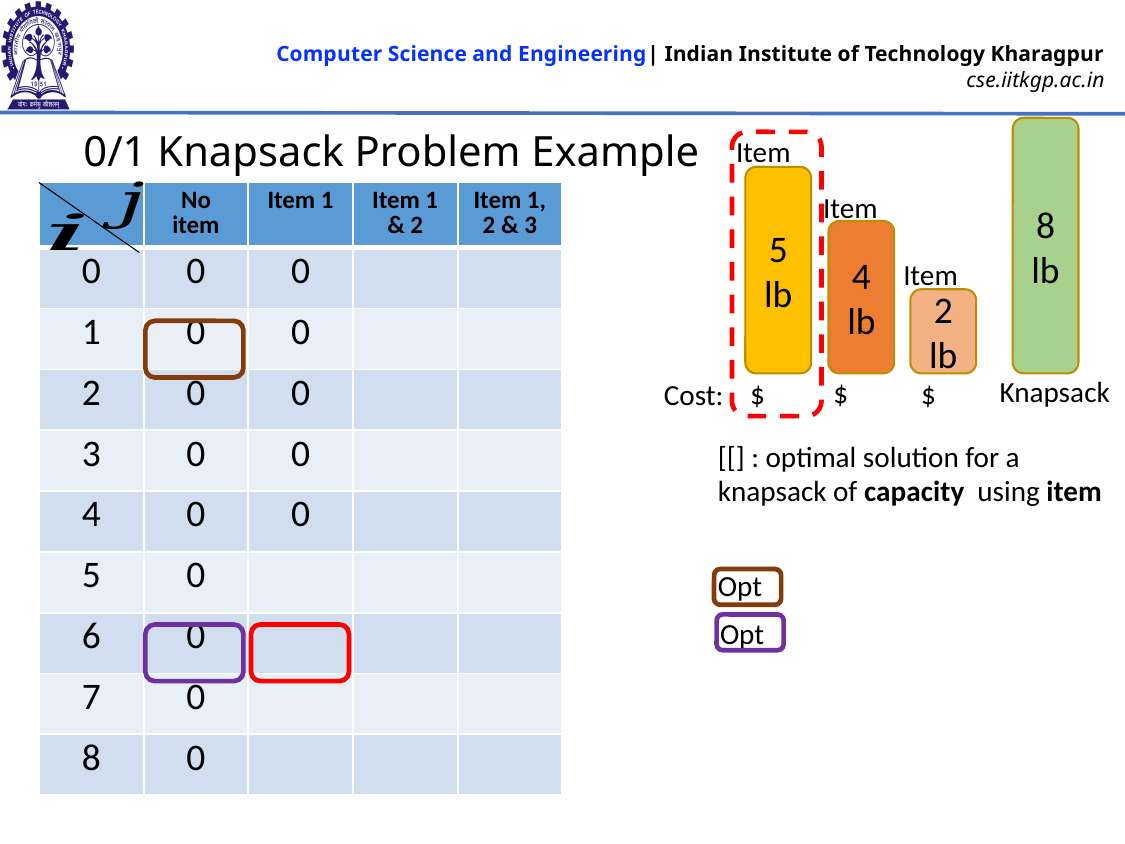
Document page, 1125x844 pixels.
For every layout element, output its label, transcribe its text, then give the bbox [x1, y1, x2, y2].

text_box 2 lb [909, 288, 978, 375]
text_box 8 lb [1011, 116, 1080, 365]
text_box 0/1 Knapsack Problem Example [24, 123, 757, 175]
picture [1, 1, 74, 110]
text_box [38, 182, 140, 253]
text_box Knapsack [984, 365, 1125, 416]
text_box [715, 613, 785, 652]
text_box [144, 623, 245, 683]
text_box Cost: [649, 368, 758, 419]
text_box 4 lb [827, 219, 896, 375]
text_box [144, 319, 245, 379]
text_box [249, 623, 351, 683]
text_box [713, 567, 783, 606]
text_box [730, 130, 823, 418]
